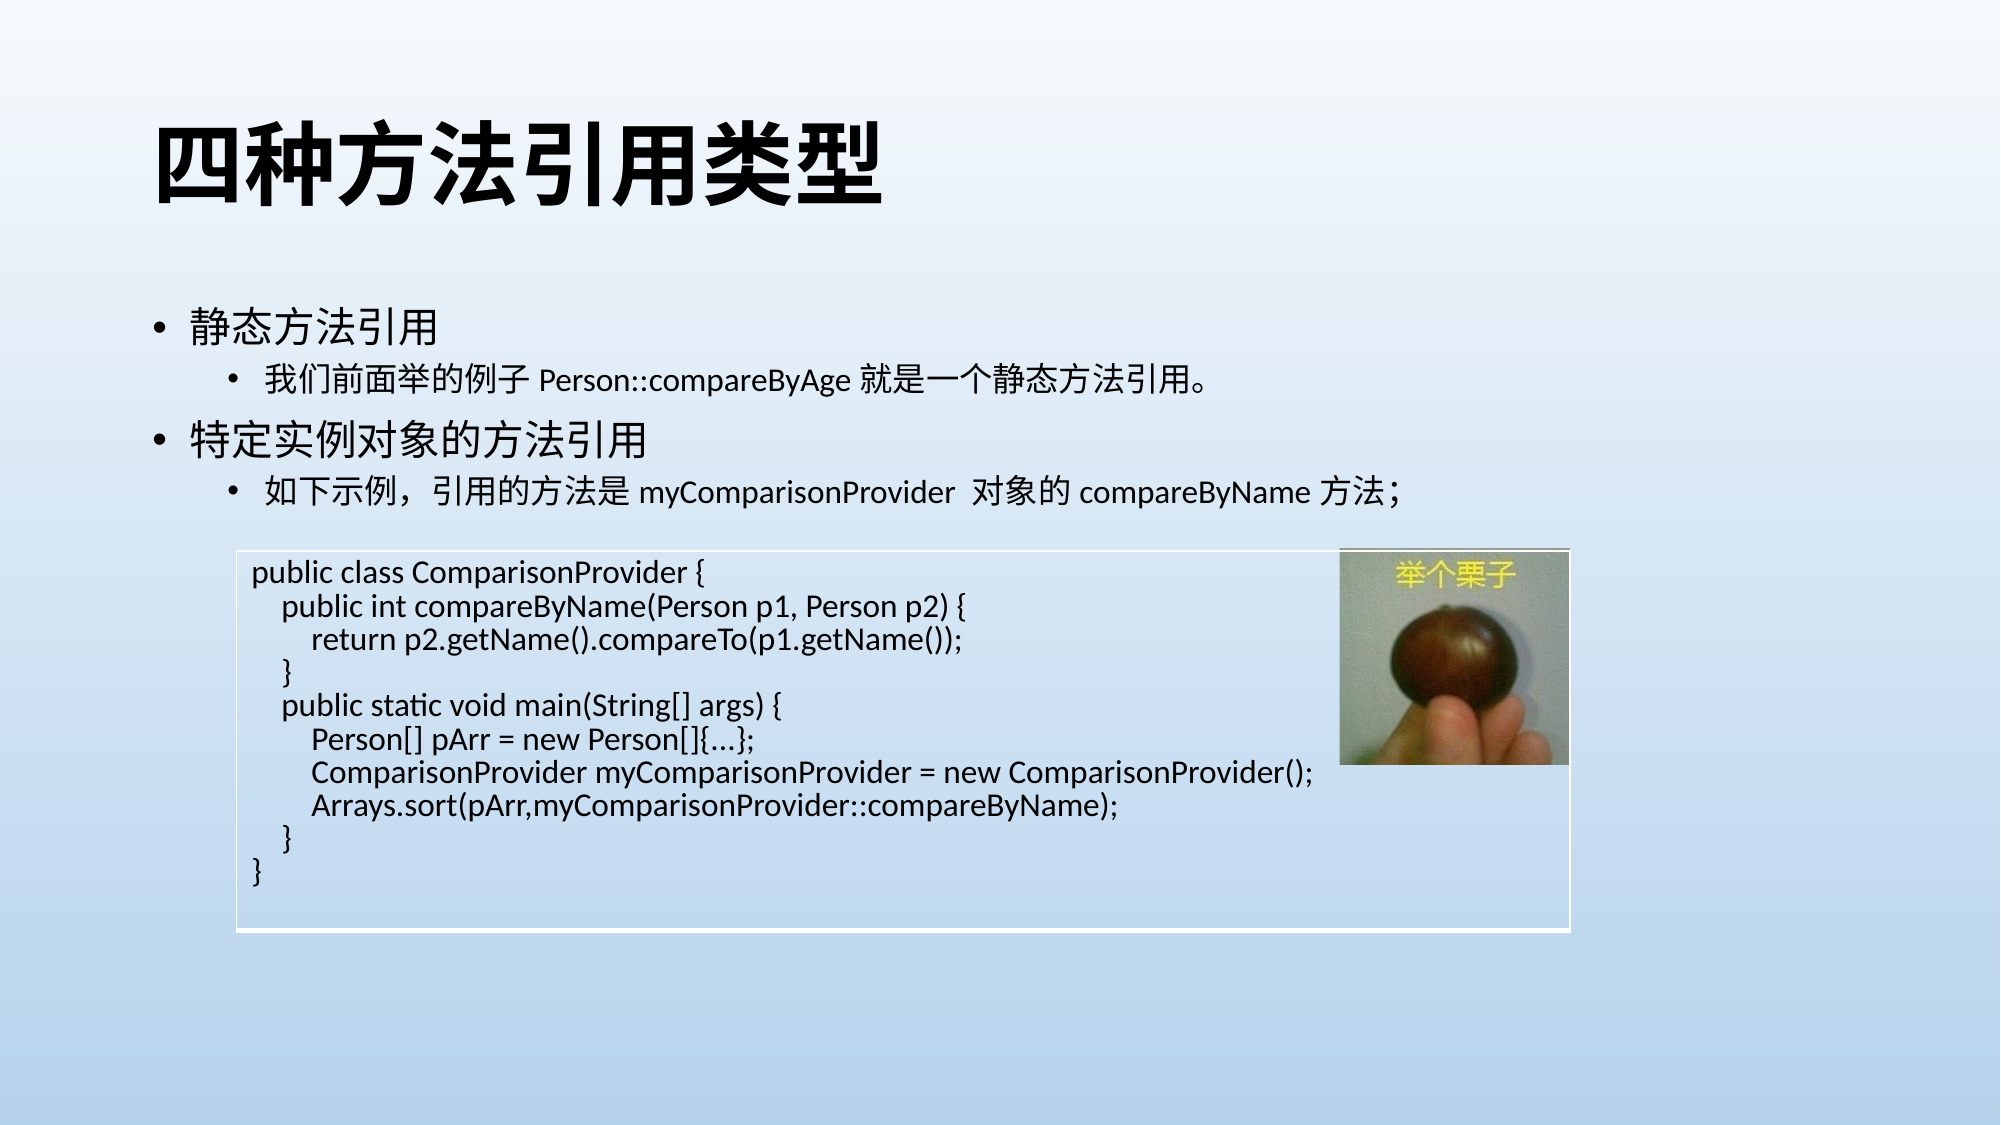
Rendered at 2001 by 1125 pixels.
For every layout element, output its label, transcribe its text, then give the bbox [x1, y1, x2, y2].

table_header public class ComparisonProvider { public int compareByName(Person p1, Person p2) { return p2.getName().compareTo(p1.getName()); } public static void main(String[] args) { Person[] pArr = new Person[]{...}; ComparisonProvider myComparisonProvider = new ComparisonProvider(); Arrays.sort(pArr,myComparisonProvider::compareByName); } } [237, 552, 1569, 928]
list 静态方法引用 我们前面举的例子Person::compareByAge就是一个静态方法引用。 特定实例对象的方法引用 如下示例，引用的方法是myComparisonProvider 对象的compareByName方法； [137, 299, 1863, 1014]
title 四种方法引用类型 [137, 59, 1863, 278]
picture [1339, 548, 1570, 765]
